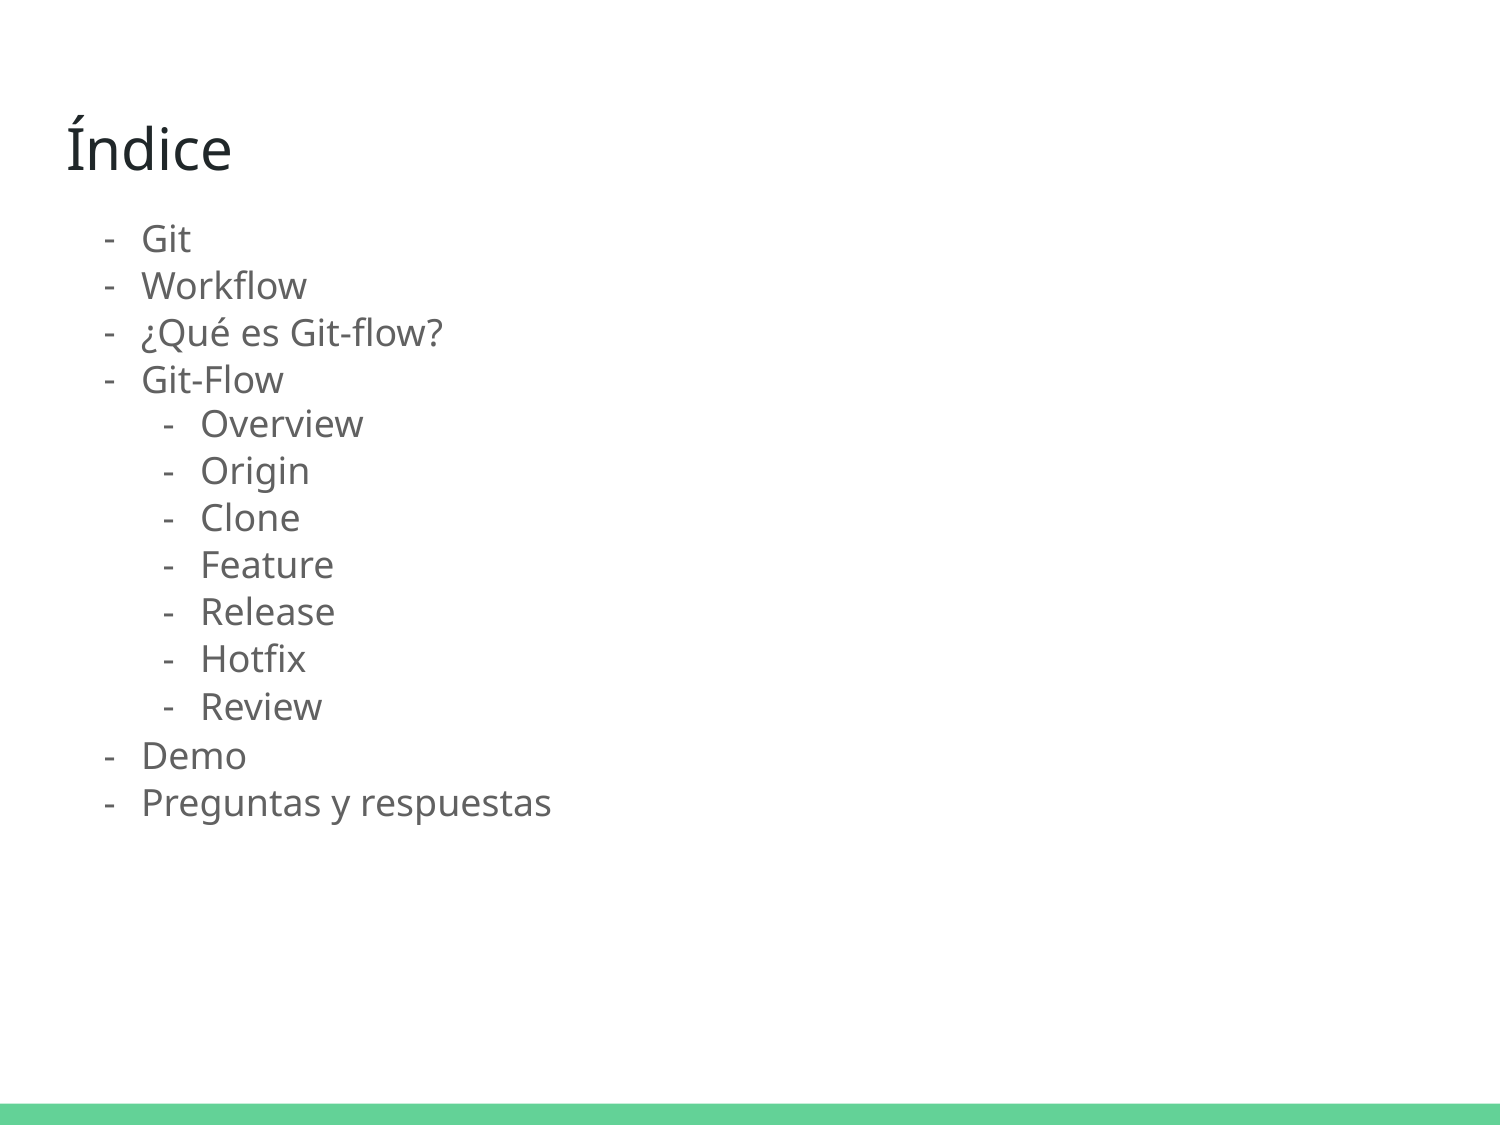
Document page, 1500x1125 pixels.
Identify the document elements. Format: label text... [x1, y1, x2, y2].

title Índice [51, 97, 1449, 223]
list Git Workflow ¿Qué es Git-flow? Git-Flow Demo Preguntas y respuestas [51, 199, 1331, 417]
text_box Overview Origin Clone Feature Release Hotfix Review [110, 385, 1390, 603]
